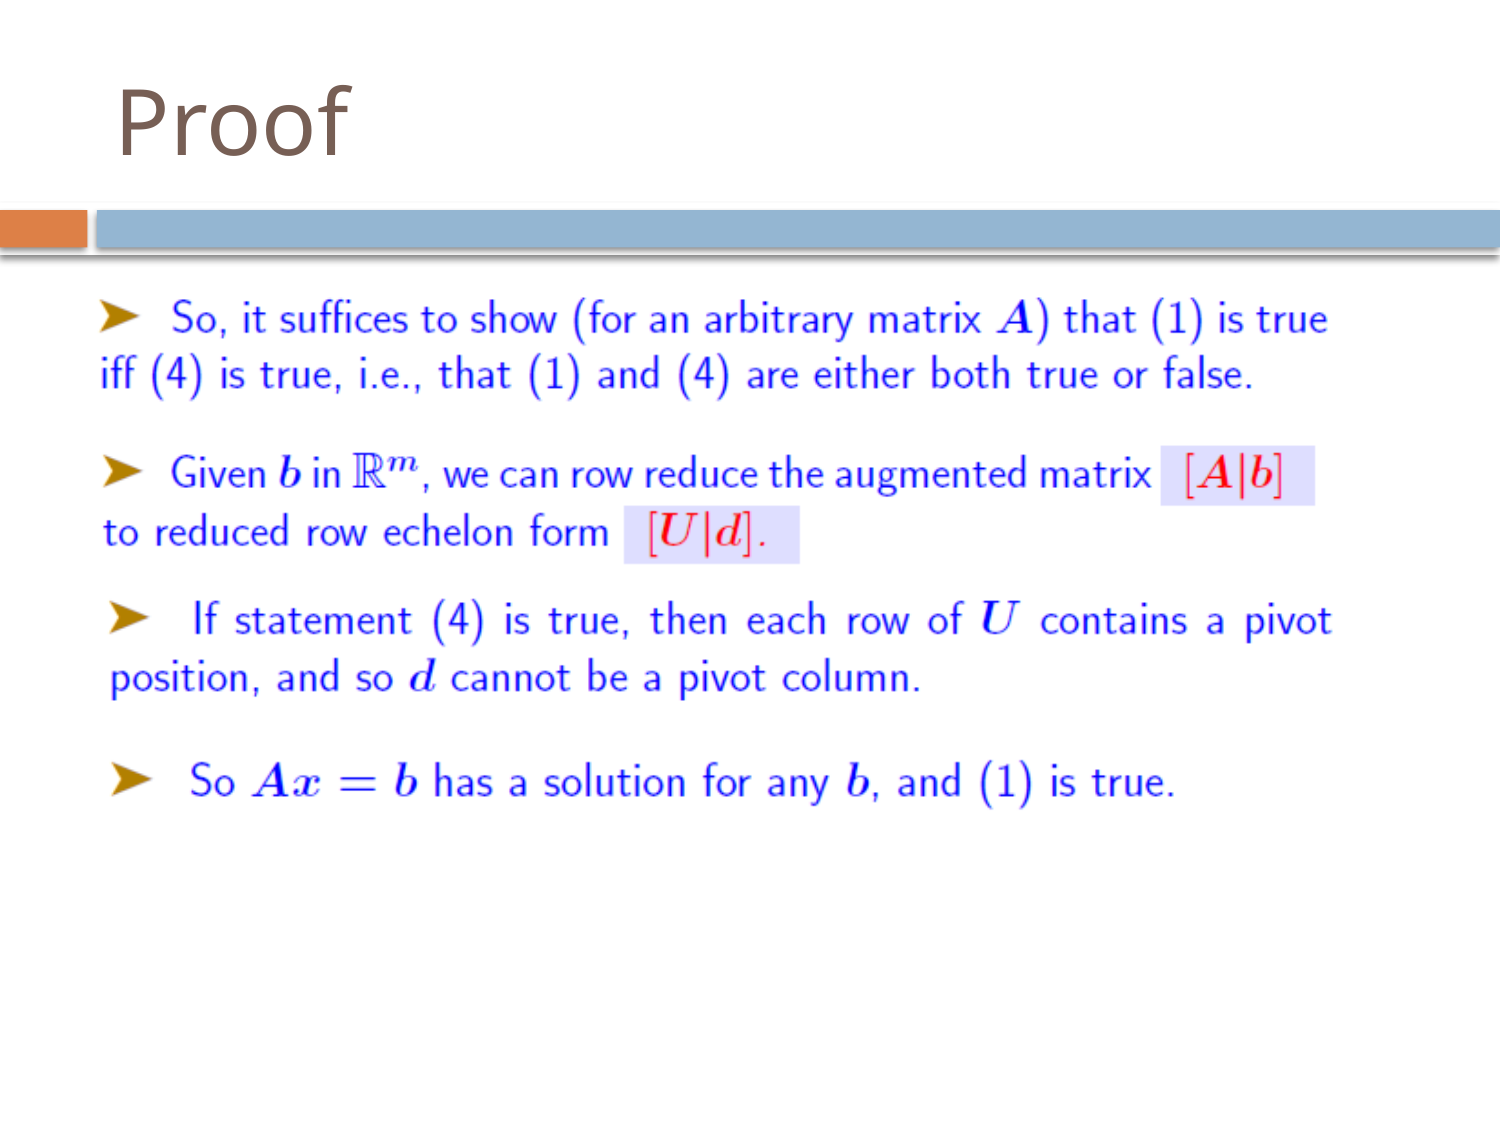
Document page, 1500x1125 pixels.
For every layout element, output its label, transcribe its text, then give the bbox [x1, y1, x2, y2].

picture [74, 437, 1345, 567]
picture [99, 592, 1338, 709]
title Proof [99, 37, 1438, 200]
picture [99, 733, 1186, 829]
picture [62, 274, 1345, 408]
